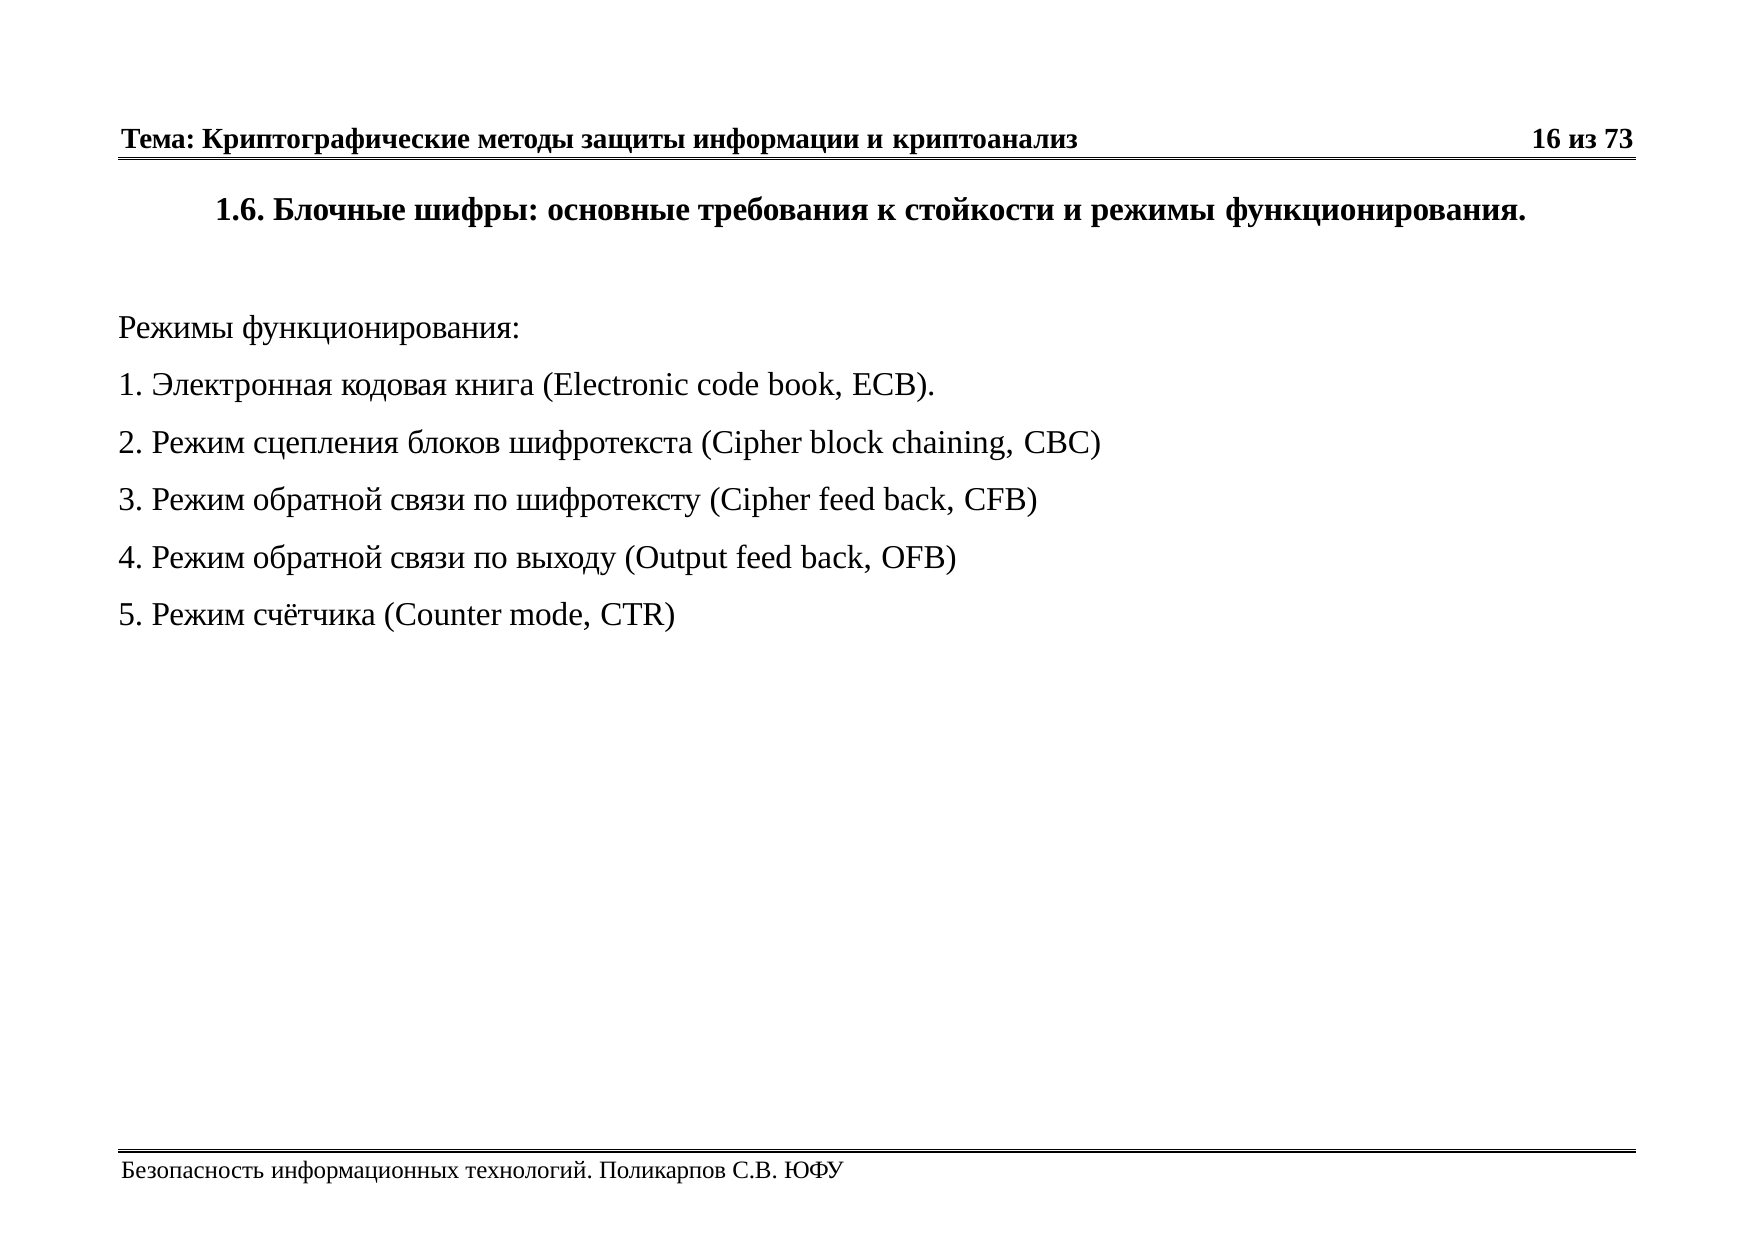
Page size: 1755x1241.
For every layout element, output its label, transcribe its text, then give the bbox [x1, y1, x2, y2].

text_box 16 из 73 [1529, 117, 1636, 155]
footer Безопасность информационных технологий. Поликарпов С.В. ЮФУ [119, 1154, 852, 1241]
text_box 1.6. Блочные шифры: основные требования к стойкости и режимы функционирования. Режимы функционирования: Электронная кодовая книга (Electronic code book, ECB). Режим сцепления блоков шифротекста (Cipher block chaining, CBC) Режим обратной связи по шифротексту (Cipher feed back, CFB) Режим обратной связи по выходу (Output feed back, OFB) Режим счётчика (Counter mode, CTR) [116, 185, 1541, 633]
text_box Тема: Криптографические методы защиты информации и криптоанализ [119, 117, 1087, 155]
